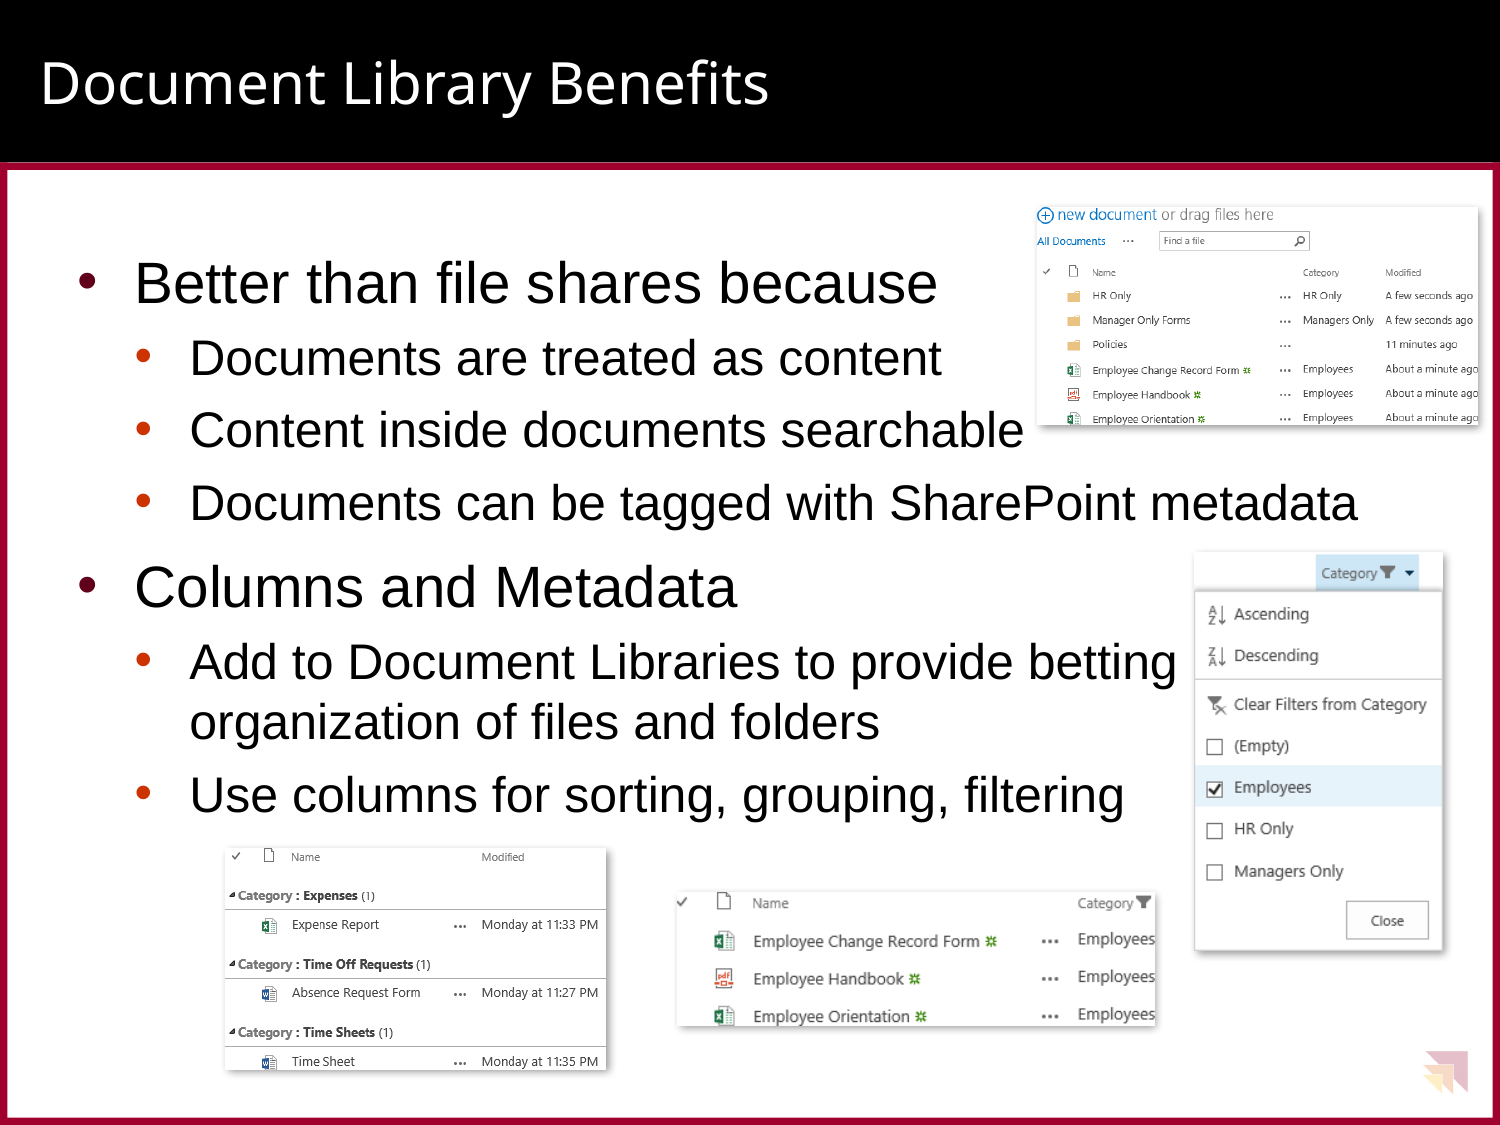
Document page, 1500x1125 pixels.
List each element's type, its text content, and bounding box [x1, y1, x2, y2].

picture [1037, 207, 1478, 426]
picture [1194, 552, 1443, 951]
picture [677, 891, 1155, 1027]
title Document Library Benefits [24, 12, 1438, 150]
list Better than file shares because Documents are treated as content Content inside documents searchable Documents can be tagged with SharePoint metadata Columns and Metadata Add to Document Libraries to provide betting organization of files and folders Use columns for sorting, grouping, filtering [62, 237, 1438, 1088]
picture [224, 847, 606, 1071]
